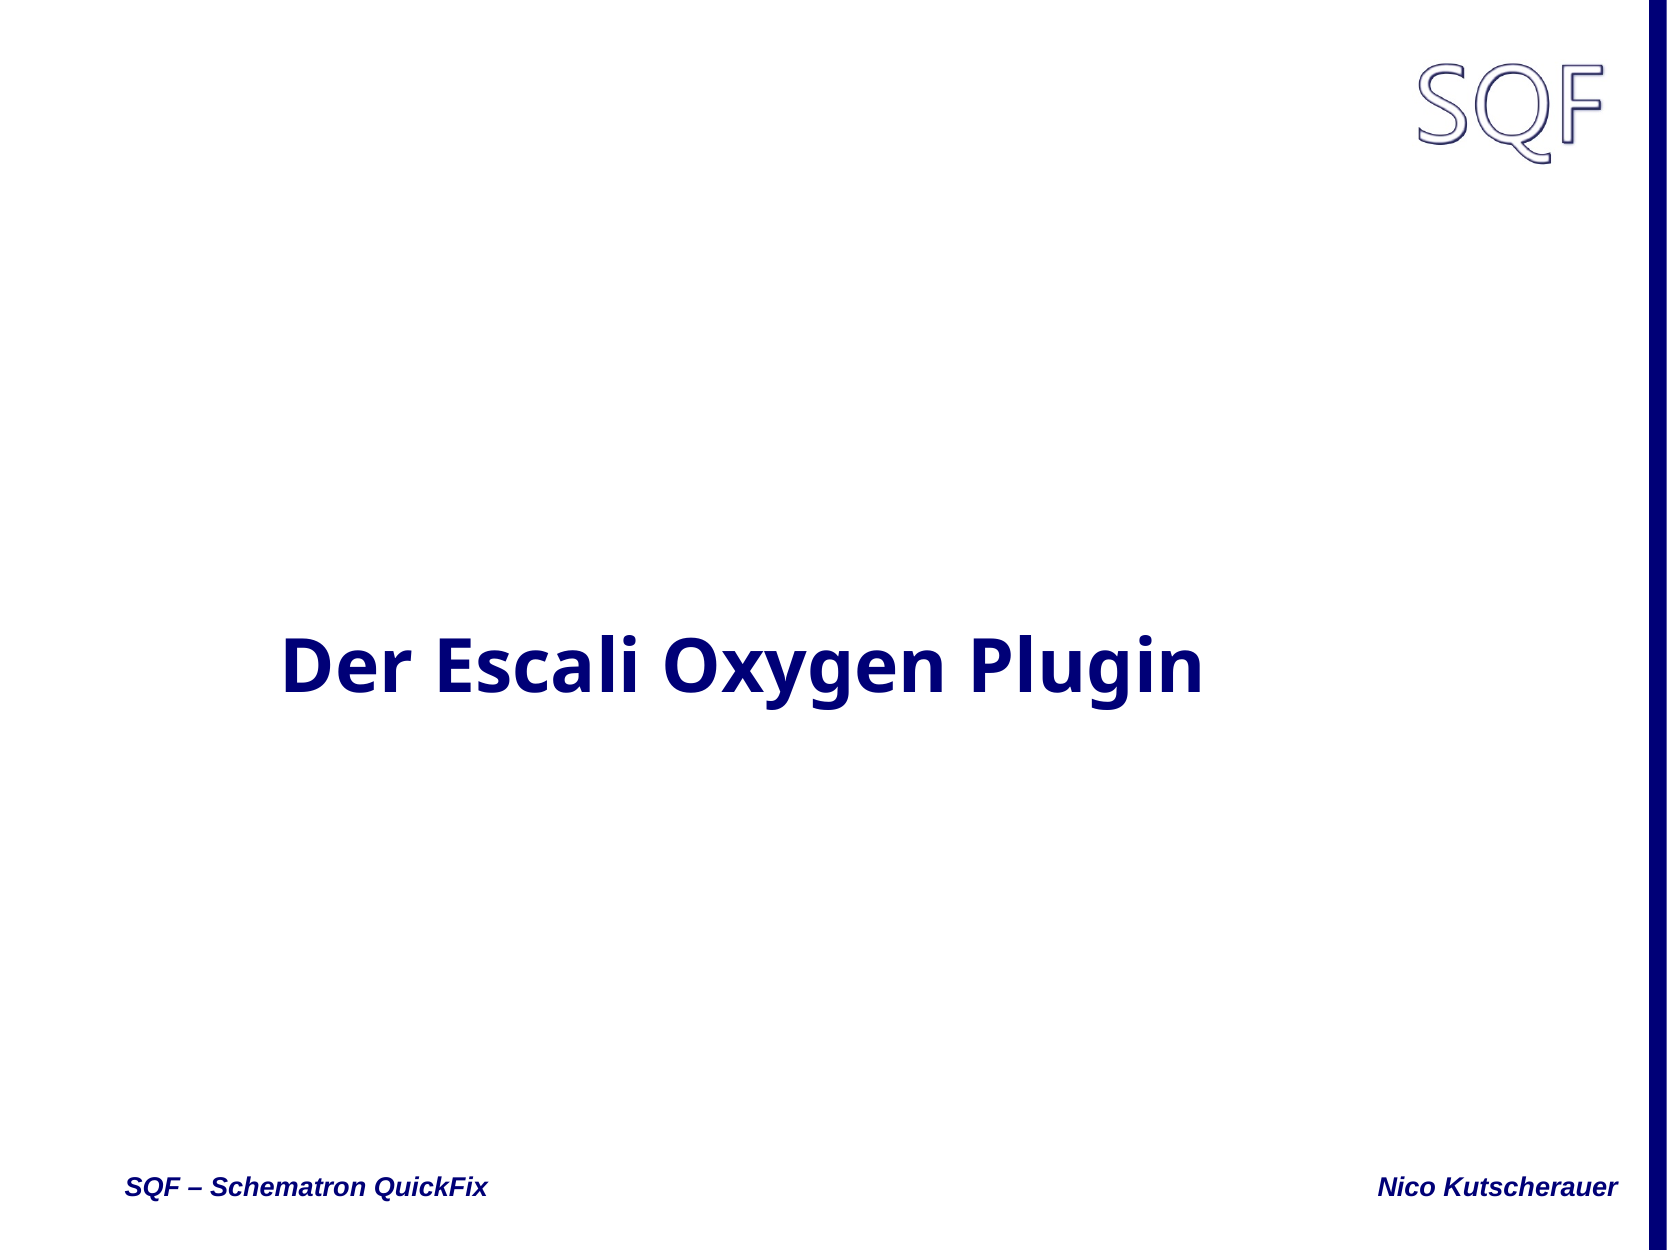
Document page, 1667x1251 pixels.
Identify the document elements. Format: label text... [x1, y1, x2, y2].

picture [1412, 48, 1618, 170]
subtitle Der Escali Oxygen Plugin [153, 81, 1334, 1199]
